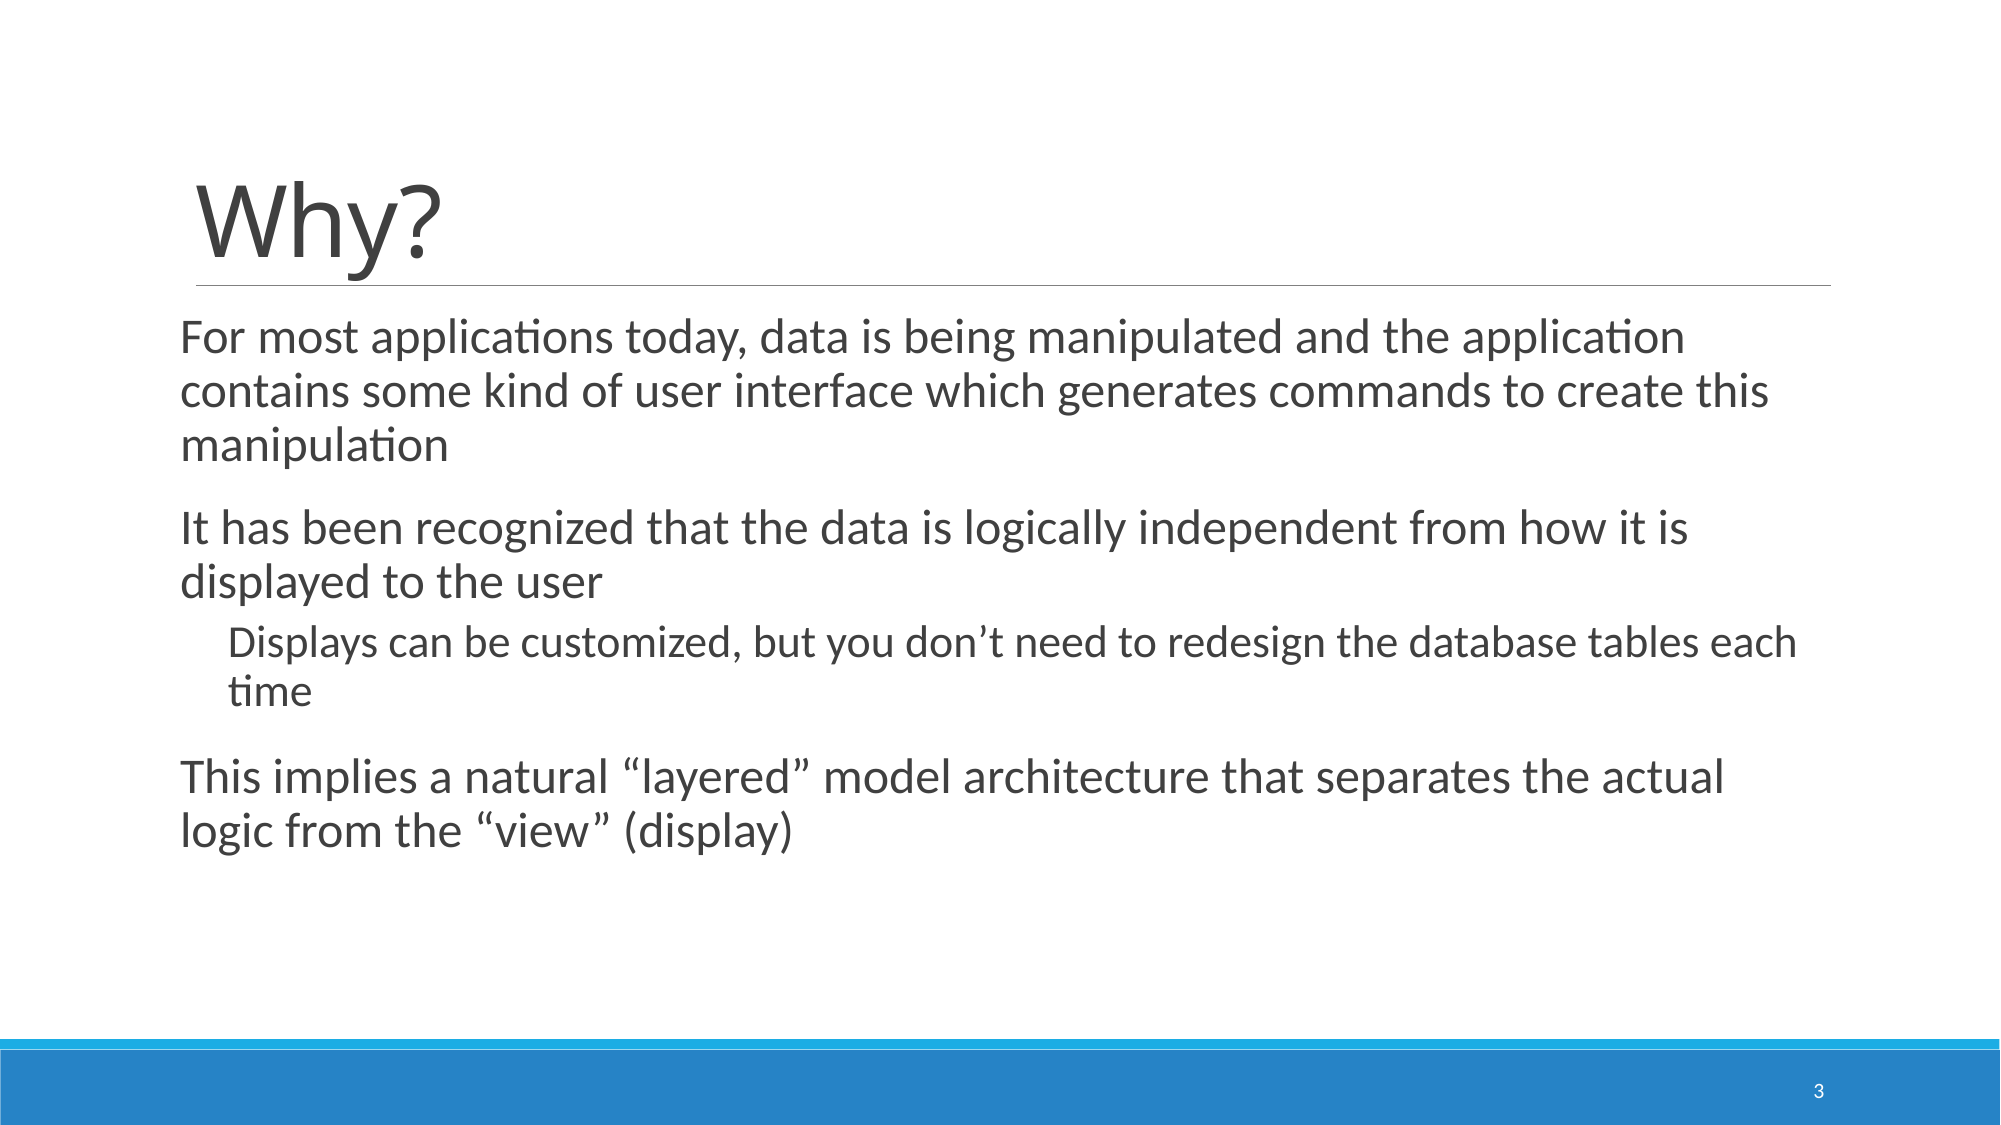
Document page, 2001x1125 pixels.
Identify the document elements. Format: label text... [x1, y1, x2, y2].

title Why? [180, 47, 1830, 285]
list For most applications today, data is being manipulated and the application contains some kind of user interface which generates commands to create this manipulation It has been recognized that the data is logically independent from how it is displayed to the user Displays can be customized, but you don’t need to redesign the database tables each time This implies a natural “layered” model architecture that separates the actual logic from the “view” (display) [180, 302, 1830, 963]
slide_number 3 [1624, 1059, 1840, 1120]
